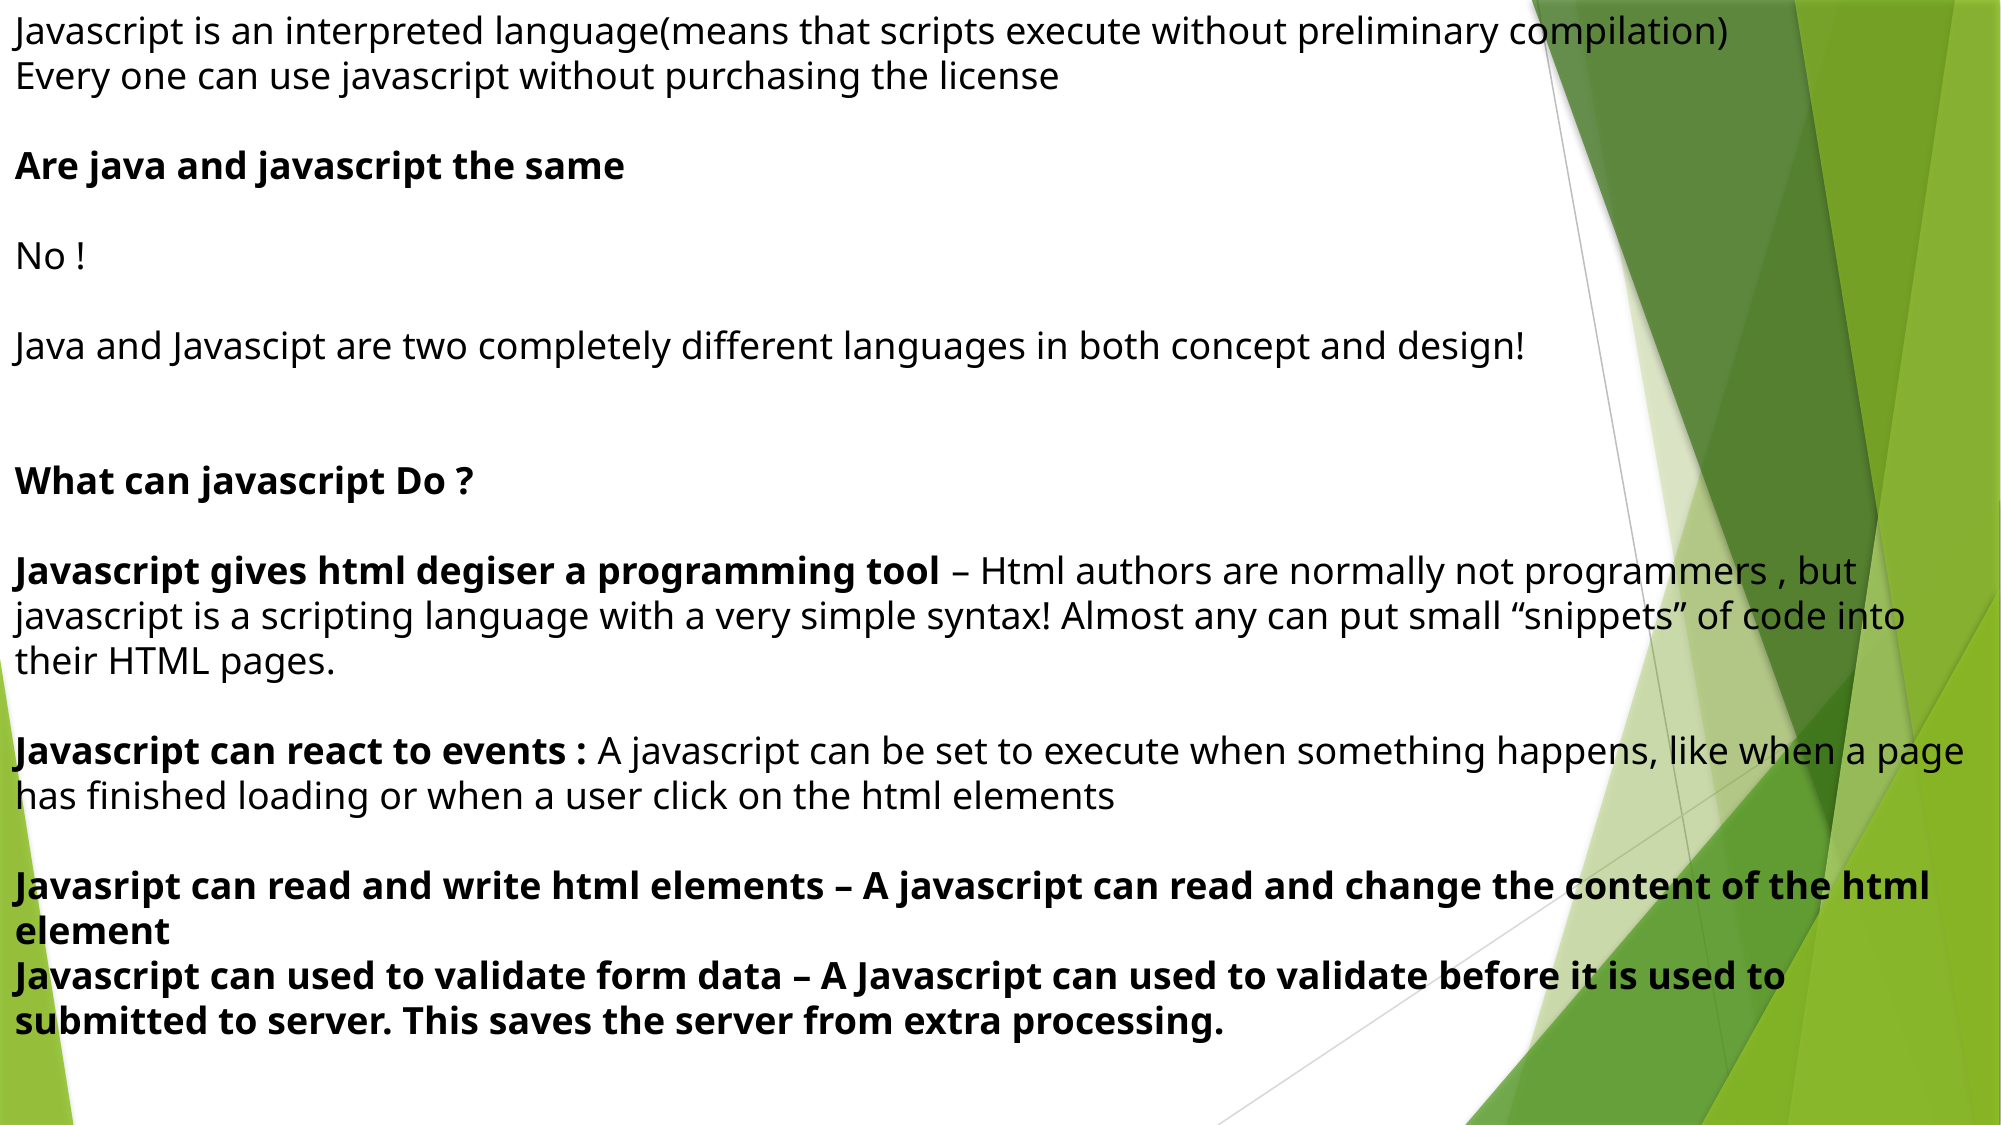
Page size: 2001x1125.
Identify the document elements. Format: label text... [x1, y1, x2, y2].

text_box Javascript is an interpreted language(means that scripts execute without preliminary compilation) Every one can use javascript without purchasing the license Are java and javascript the same No ! Java and Javascipt are two completely different languages in both concept and design! What can javascript Do ? Javascript gives html degiser a programming tool – Html authors are normally not programmers , but javascript is a scripting language with a very simple syntax! Almost any can put small “snippets” of code into their HTML pages. Javascript can react to events : A javascript can be set to execute when something happens, like when a page has finished loading or when a user click on the html elements Javasript can read and write html elements – A javascript can read and change the content of the html element Javascript can used to validate form data – A Javascript can used to validate before it is used to submitted to server. This saves the server from extra processing. [0, 0, 2000, 1125]
